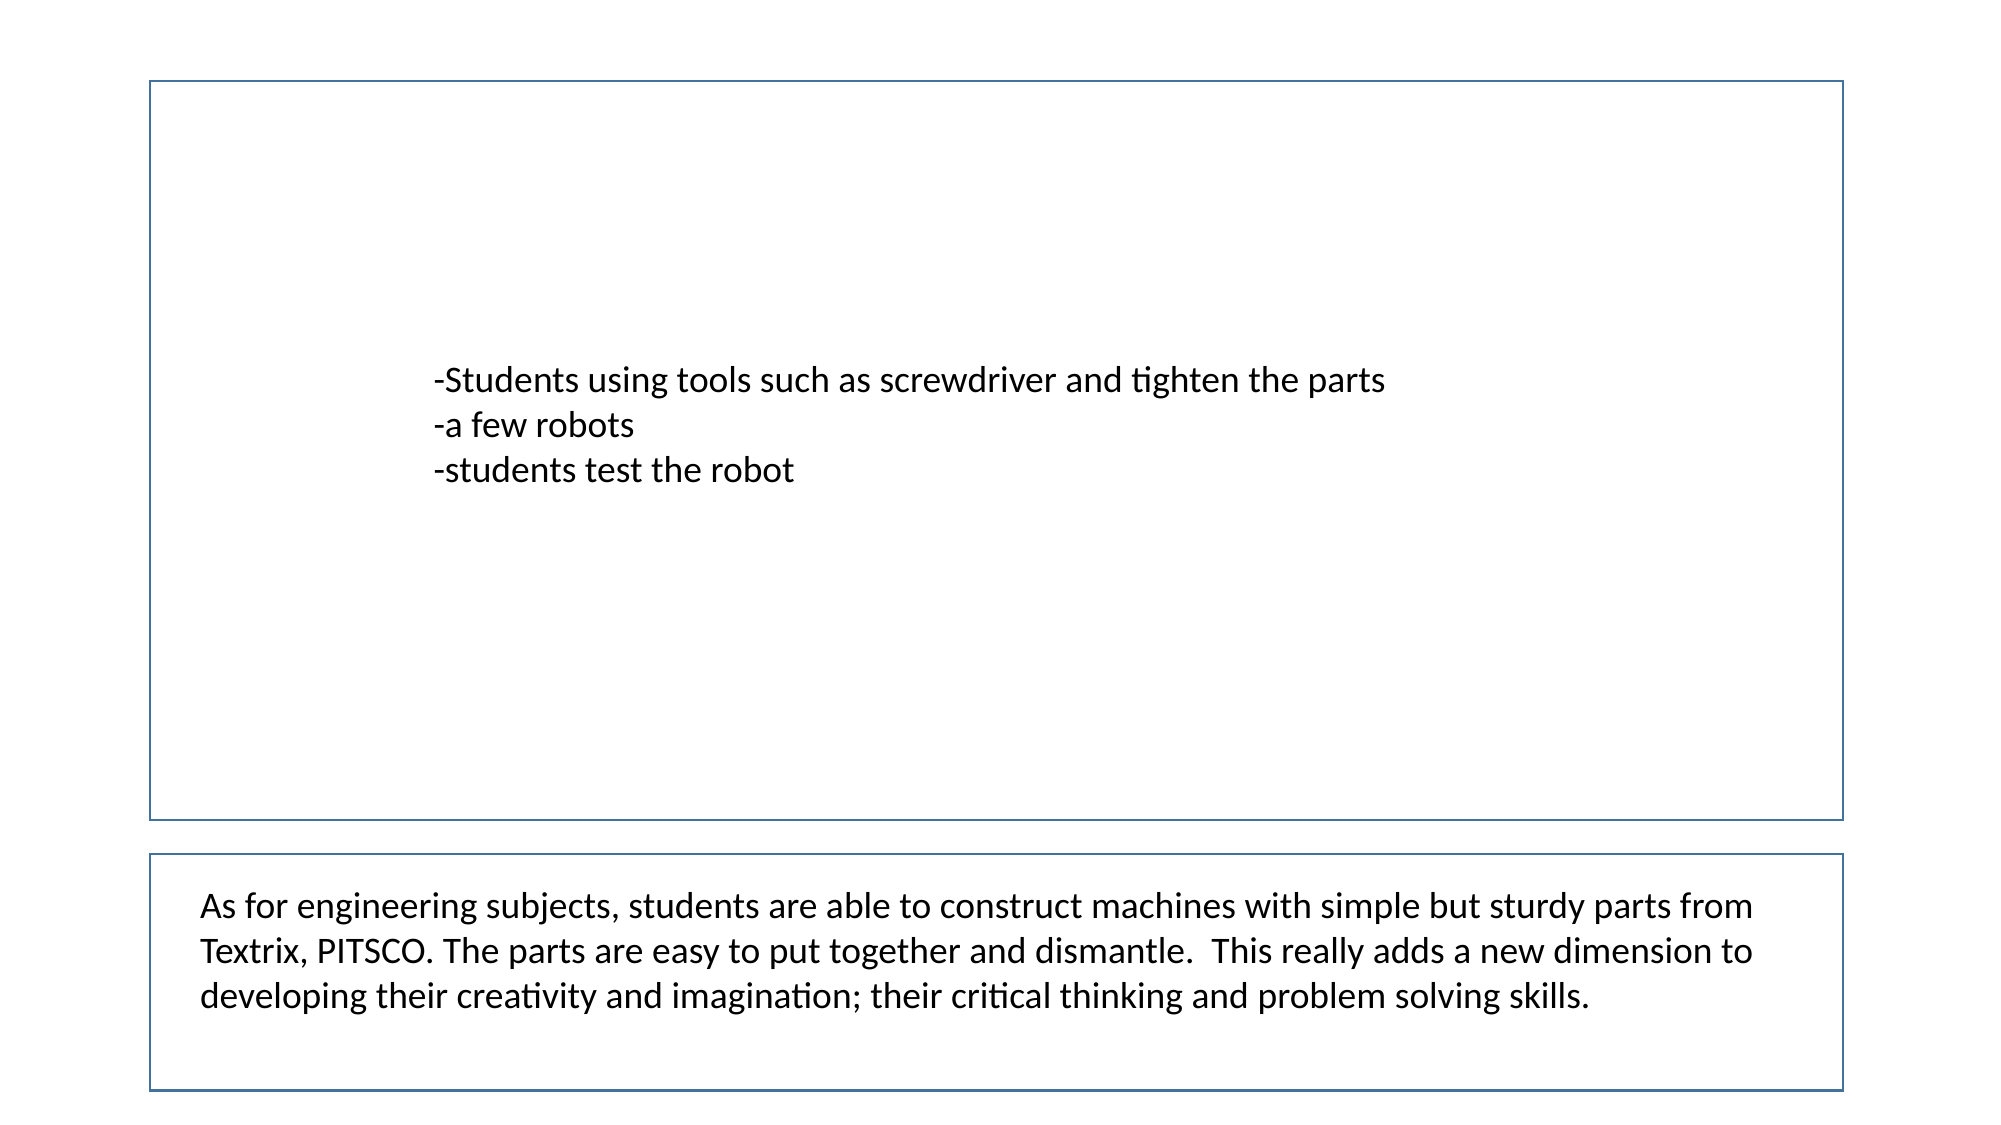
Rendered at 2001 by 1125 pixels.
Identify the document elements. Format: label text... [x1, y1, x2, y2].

text_box As for engineering subjects, students are able to construct machines with simple but sturdy parts from Textrix, PITSCO. The parts are easy to put together and dismantle. This really adds a new dimension to developing their creativity and imagination; their critical thinking and problem solving skills. [185, 873, 1773, 1024]
text_box [149, 853, 1844, 1092]
text_box [149, 80, 1844, 821]
text_box -Students using tools such as screwdriver and tighten the parts -a few robots -students test the robot [418, 347, 1403, 543]
